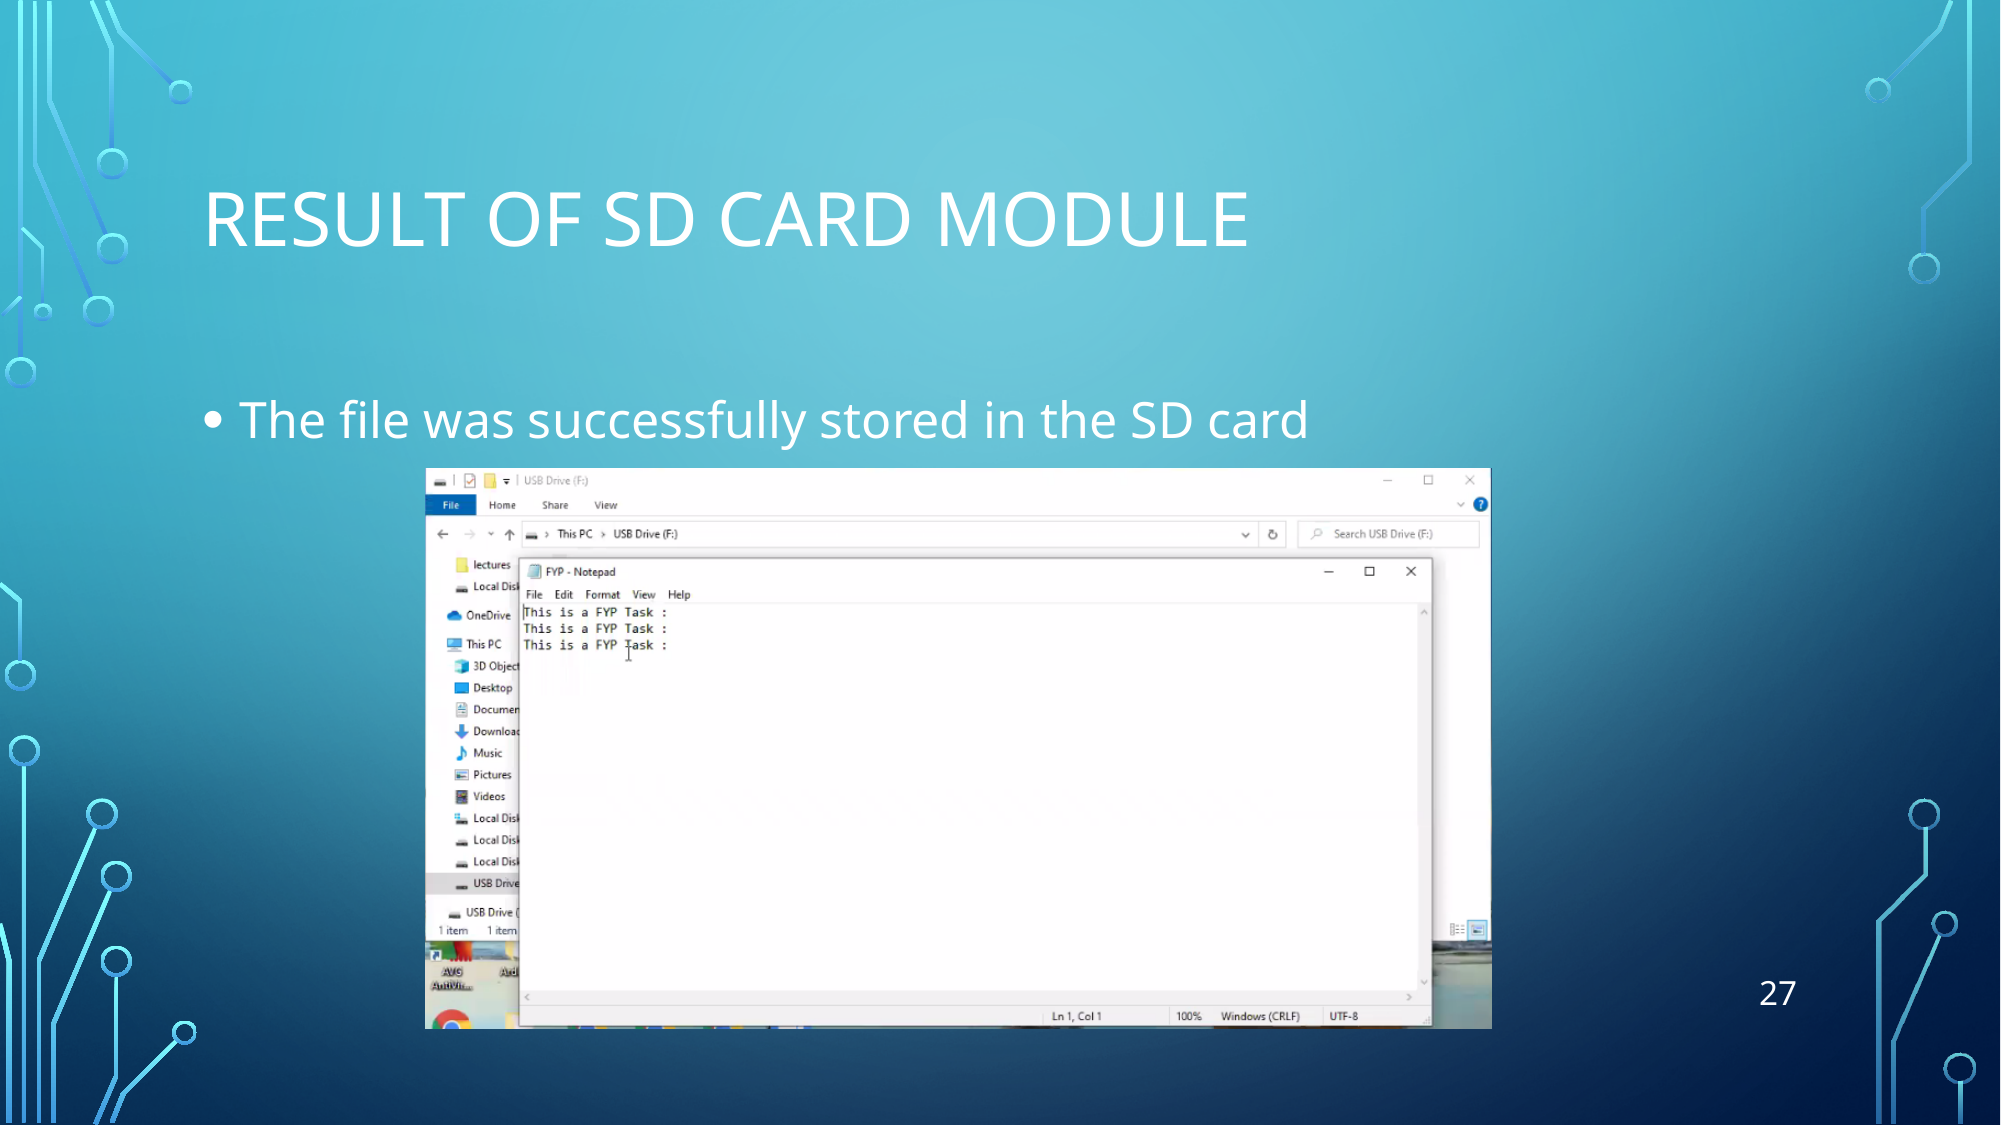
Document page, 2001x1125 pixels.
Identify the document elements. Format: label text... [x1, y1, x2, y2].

title Result of SD card module [187, 101, 1813, 344]
list The file was successfully stored in the SD card [187, 369, 1813, 950]
picture [425, 467, 1492, 1029]
slide_number 27 [1685, 965, 1813, 1025]
